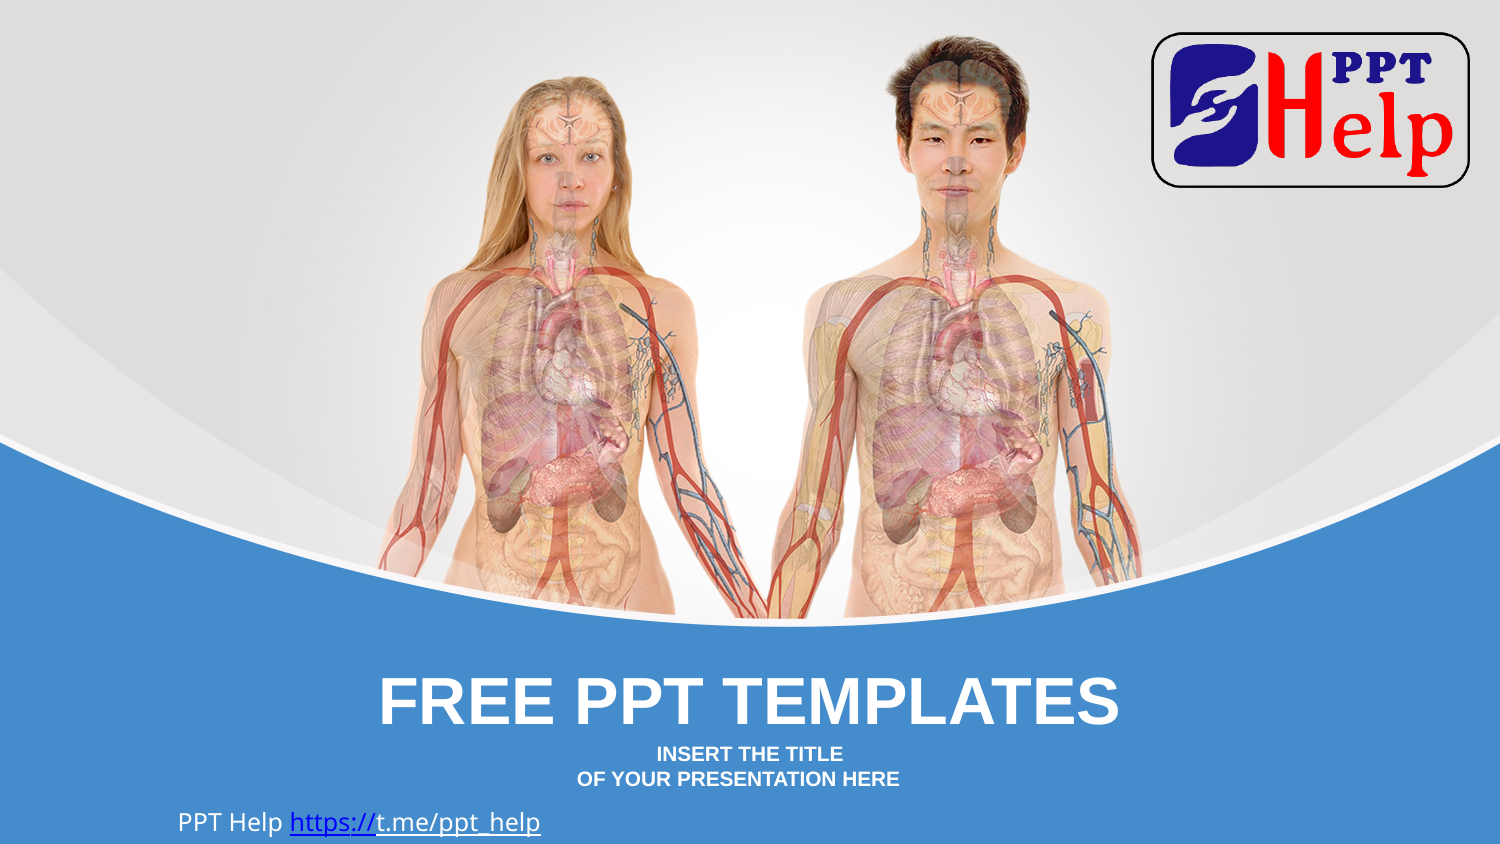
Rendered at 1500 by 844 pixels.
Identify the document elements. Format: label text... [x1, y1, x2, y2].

picture [0, 0, 1500, 650]
text_box FREE PPT TEMPLATES [0, 650, 1500, 745]
text_box INSERT THE TITLE OF YOUR PRESENTATION HERE [0, 745, 1500, 798]
picture [0, 798, 1500, 844]
text_box PPT Help https://t.me/ppt_help [55, 799, 676, 844]
